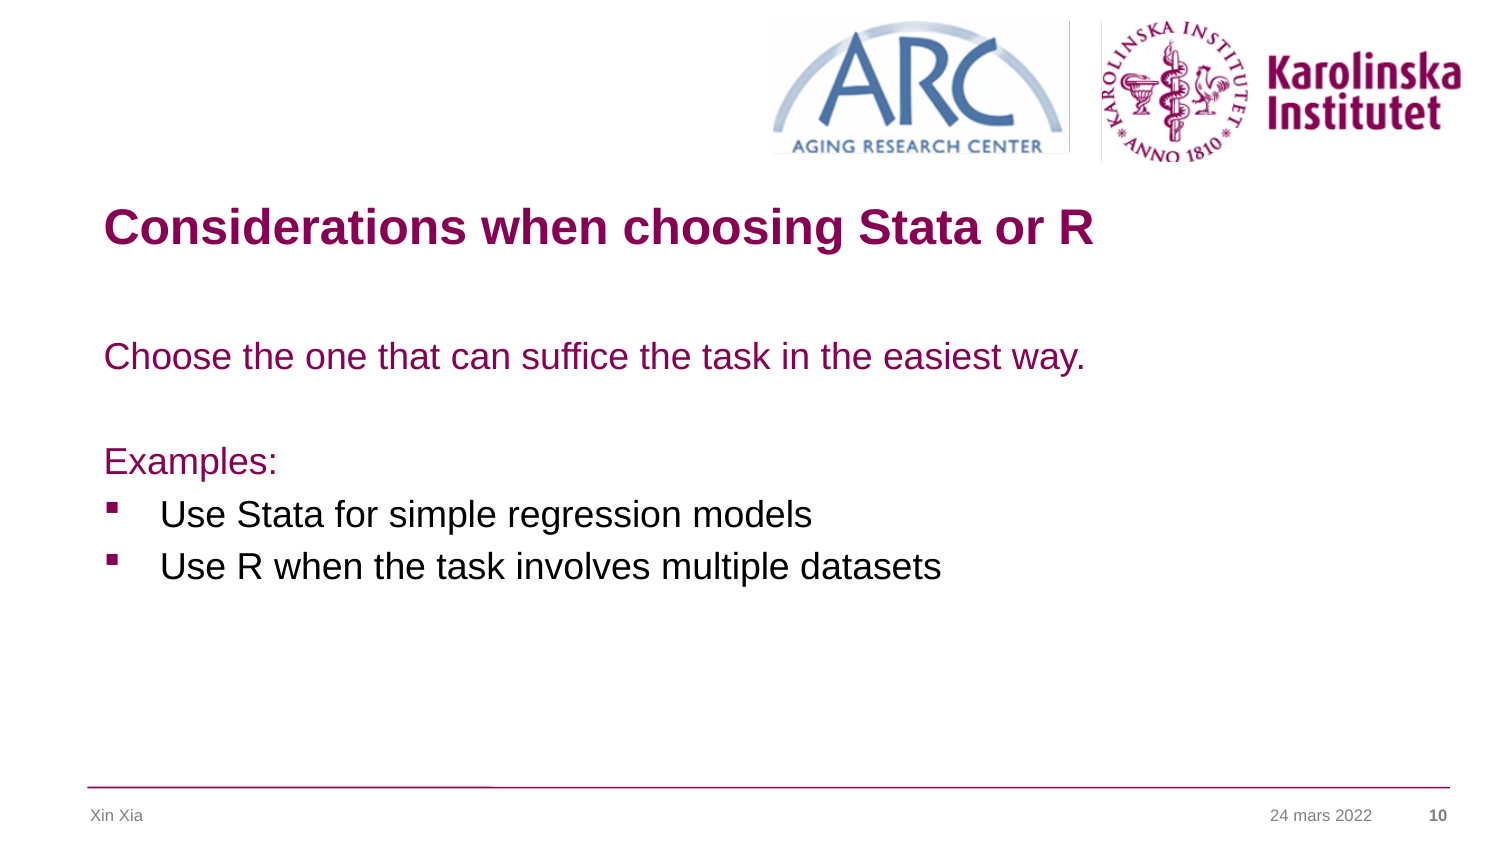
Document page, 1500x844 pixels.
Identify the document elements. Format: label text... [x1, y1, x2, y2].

slide_number 10 [1350, 796, 1463, 825]
picture [773, 21, 1461, 162]
footer Xin Xia [75, 796, 550, 825]
title Considerations when choosing Stata or R [88, 186, 1364, 324]
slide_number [1074, 796, 1350, 825]
list Choose the one that can suffice the task in the easiest way. Examples: Use Stata for simple regression models Use R when the task involves multiple datasets [88, 324, 1364, 812]
